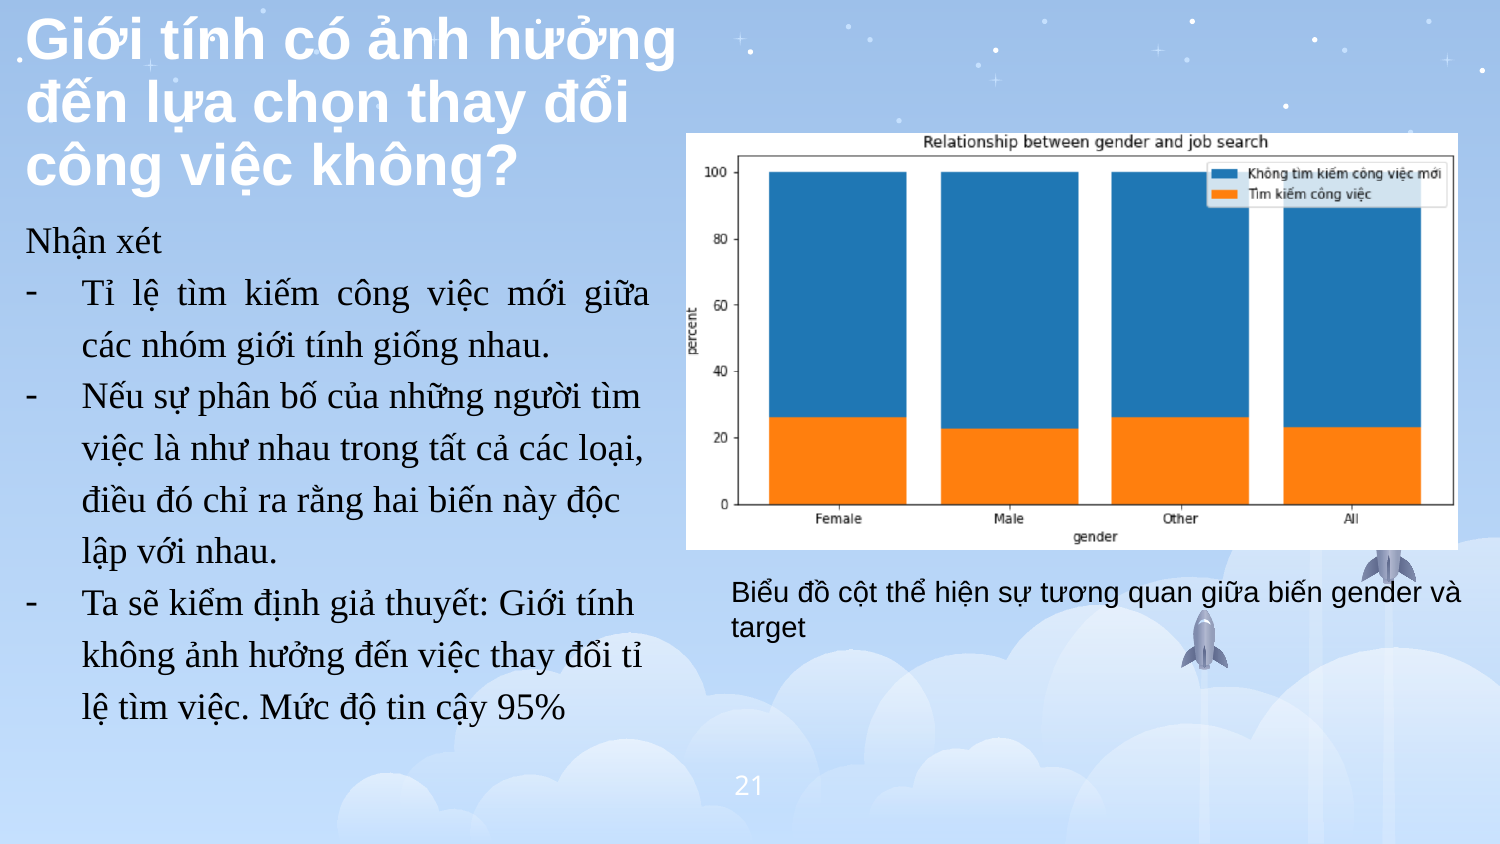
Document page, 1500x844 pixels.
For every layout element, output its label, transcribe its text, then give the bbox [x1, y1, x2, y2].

list Nhận xét Tỉ lệ tìm kiếm công việc mới giữa các nhóm giới tính giống nhau. Nếu sự phân bố của những người tìm việc là như nhau trong tất cả các loại, điều đó chỉ ra rằng hai biến này độc lập với nhau. Ta sẽ kiểm định giả thuyết: Giới tính không ảnh hưởng đến việc thay đổi tỉ lệ tìm việc. Mức độ tin cậy 95% [25, 209, 651, 844]
title Giới tính có ảnh hưởng đến lựa chọn thay đổi công việc không? [25, 133, 683, 199]
slide_number 21 [705, 754, 795, 819]
picture [685, 132, 1458, 550]
text_box Biểu đồ cột thể hiện sự tương quan giữa biến gender và target [716, 565, 1488, 651]
